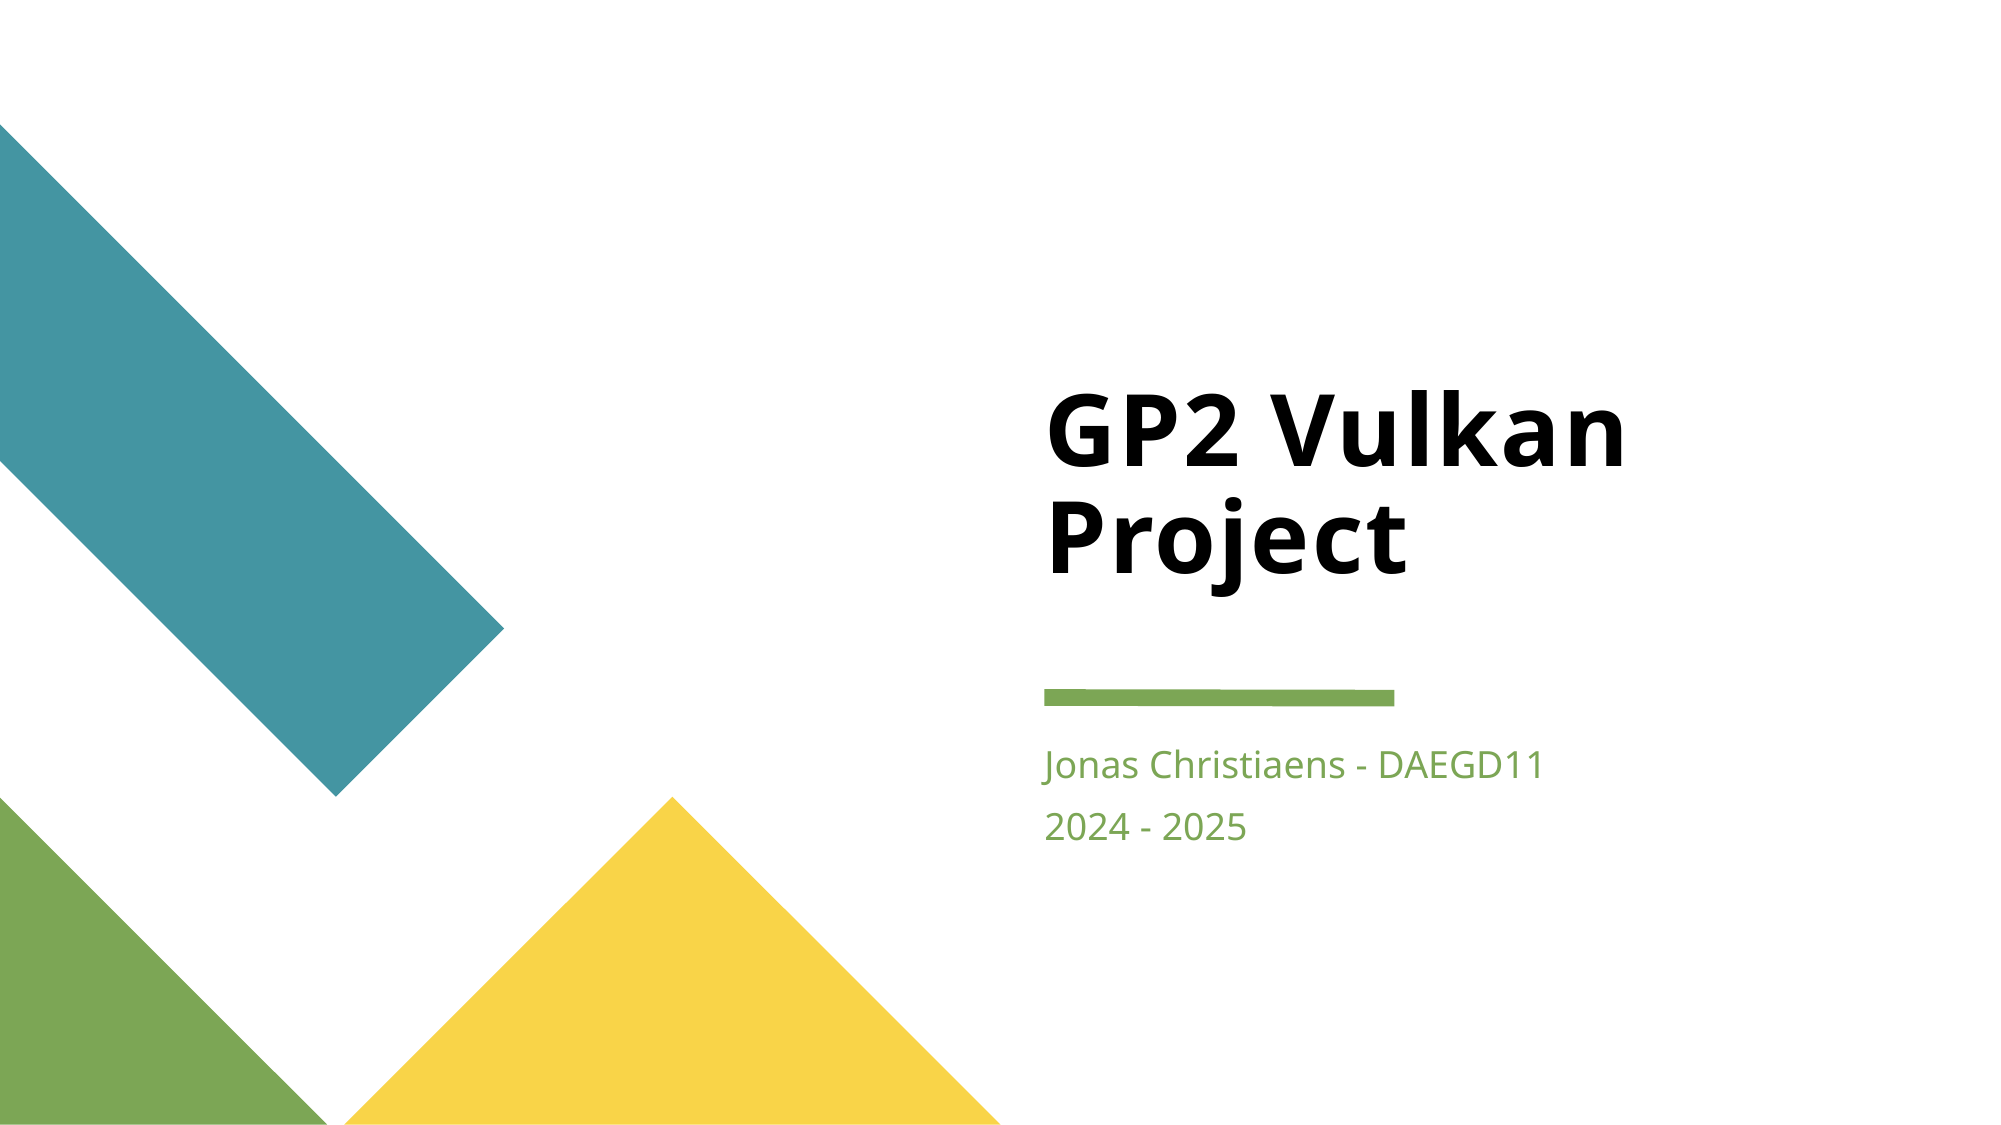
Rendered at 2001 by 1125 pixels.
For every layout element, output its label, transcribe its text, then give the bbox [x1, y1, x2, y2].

title GP2 Vulkan Project [1044, 347, 1946, 596]
list Jonas Christiaens - DAEGD11 2024 - 2025 [1044, 746, 1946, 903]
